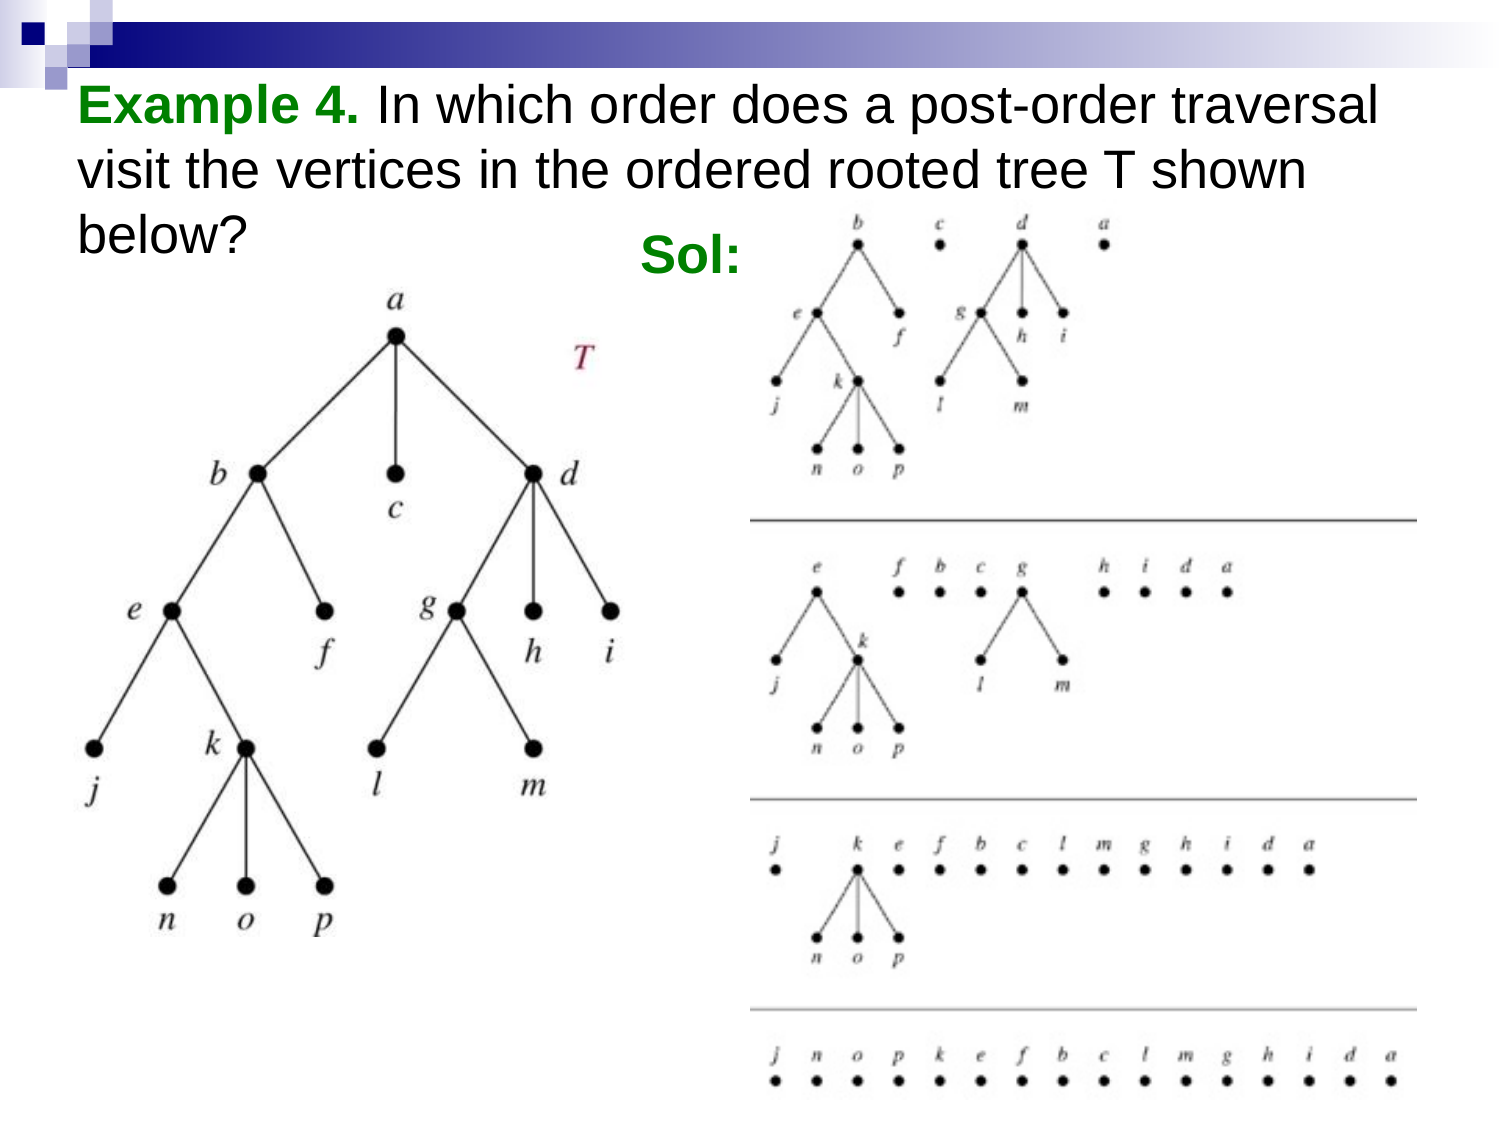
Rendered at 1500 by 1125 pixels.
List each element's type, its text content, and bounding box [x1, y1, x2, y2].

text_box Example 4. In which order does a post-order traversal visit the vertices in the ordered rooted tree T shown below? [62, 62, 1463, 273]
picture [24, 262, 673, 937]
text_box Sol: [625, 212, 744, 293]
picture [749, 199, 1417, 1101]
